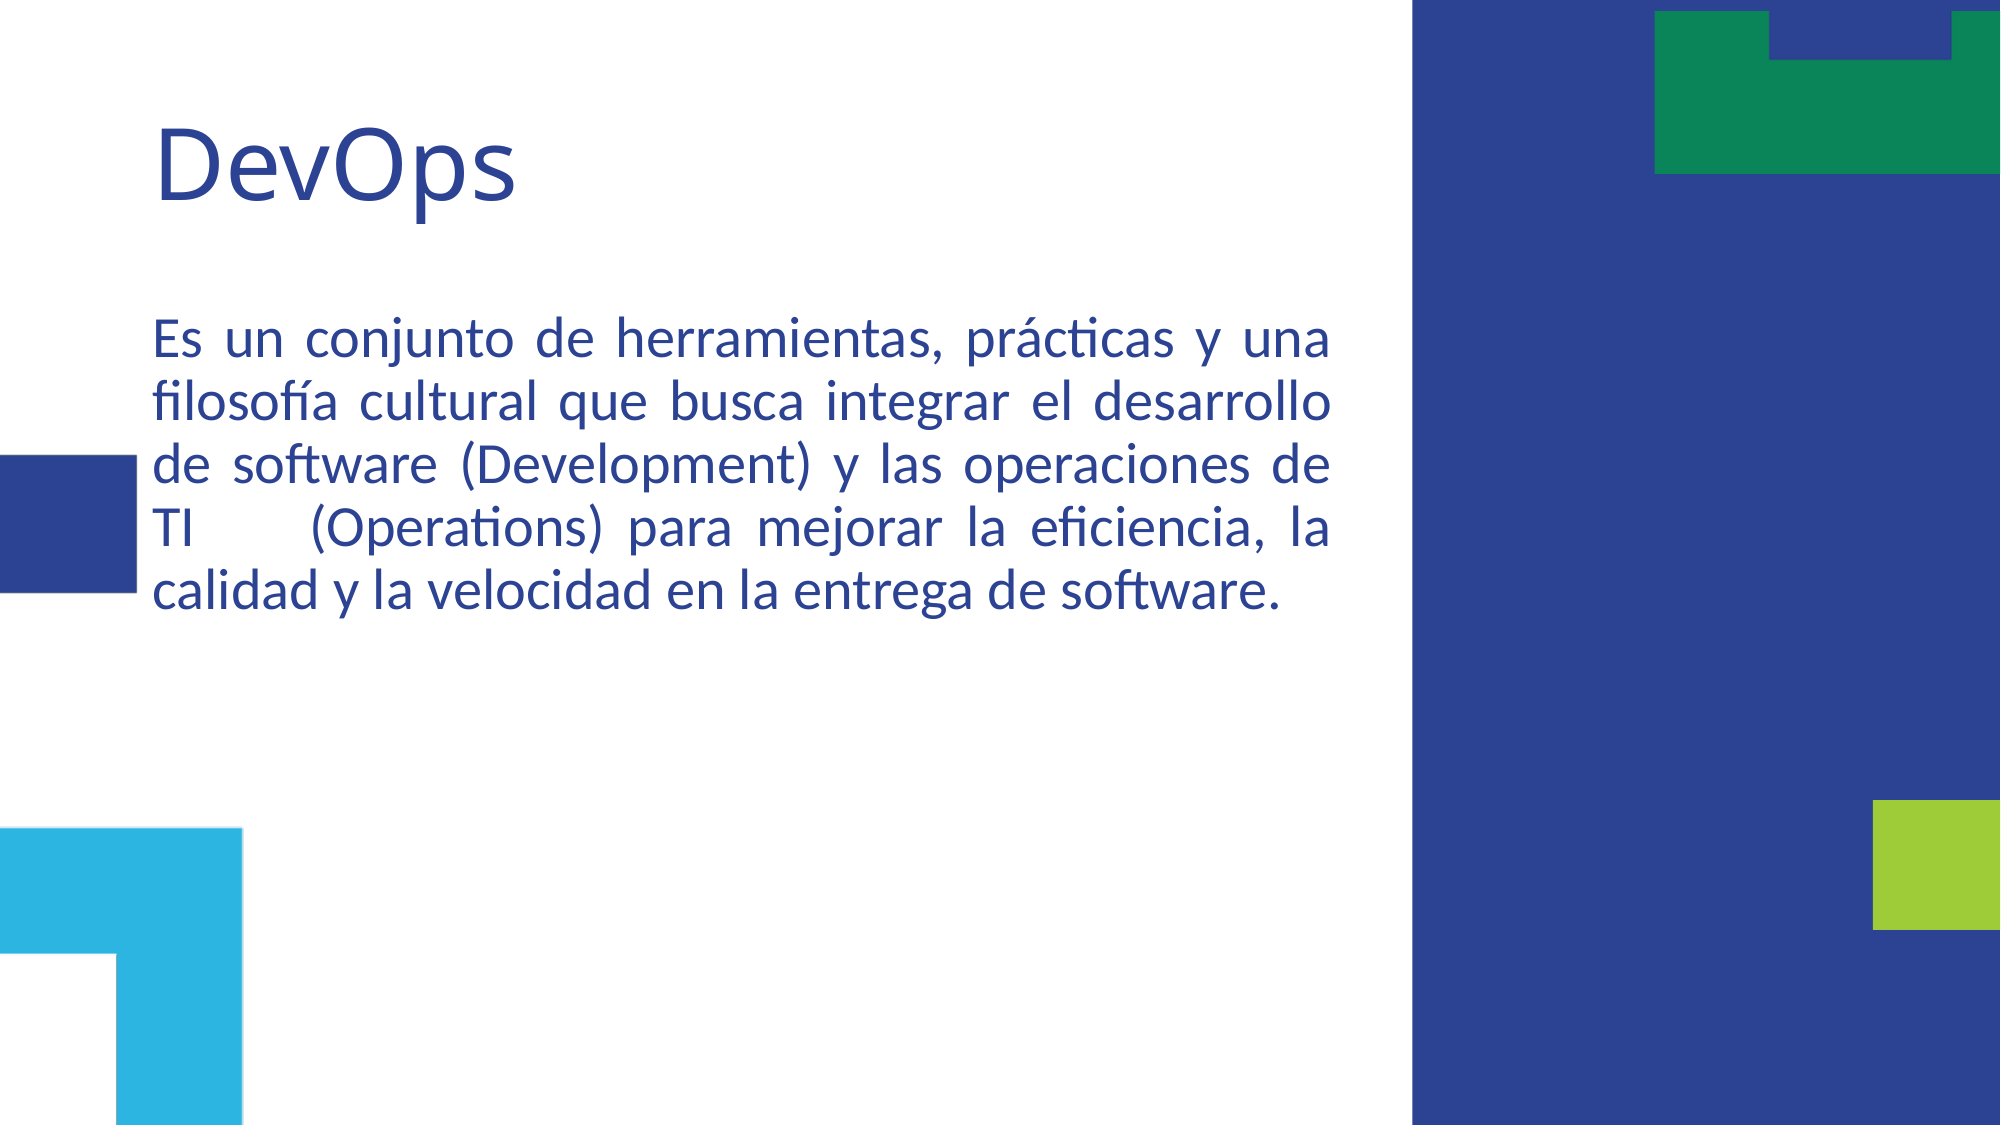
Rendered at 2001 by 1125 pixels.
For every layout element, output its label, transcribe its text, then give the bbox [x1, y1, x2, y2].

title DevOps [137, 59, 1413, 278]
list Es un conjunto de herramientas, prácticas y una filosofía cultural que busca integrar el desarrollo de software (Development) y las operaciones de TI (Operations) para mejorar la eficiencia, la calidad y la velocidad en la entrega de software. [137, 299, 1348, 1014]
